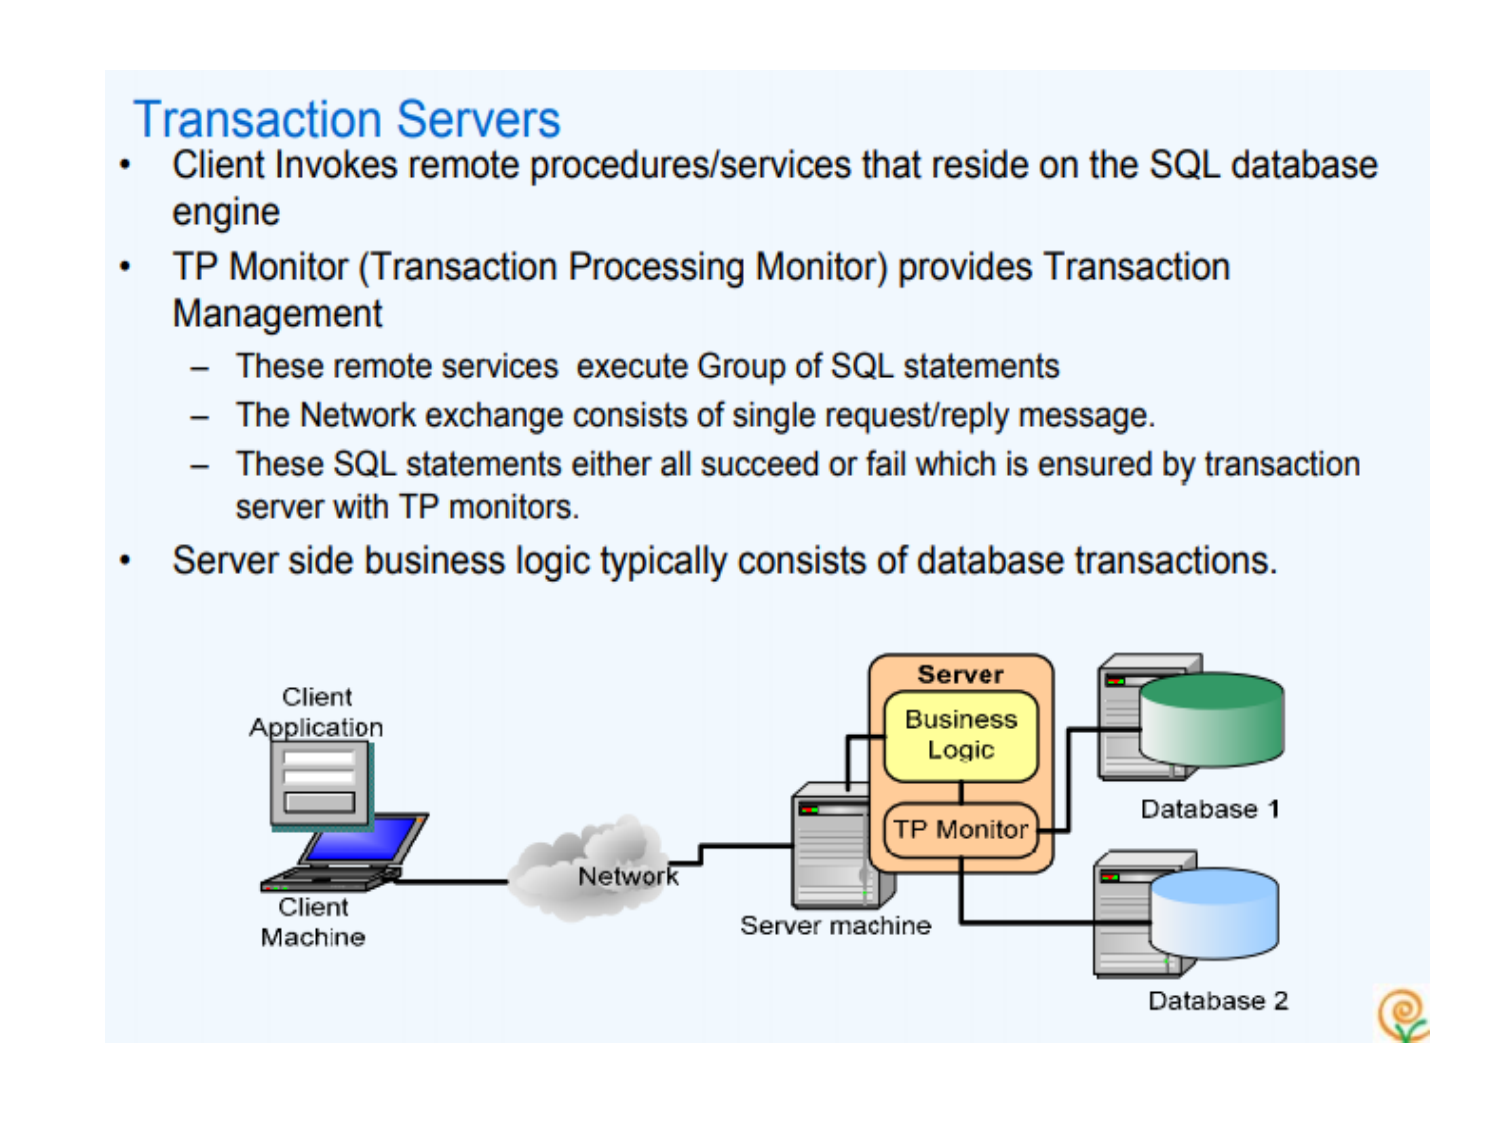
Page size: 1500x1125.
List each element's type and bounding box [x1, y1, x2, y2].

picture [105, 70, 1430, 1044]
